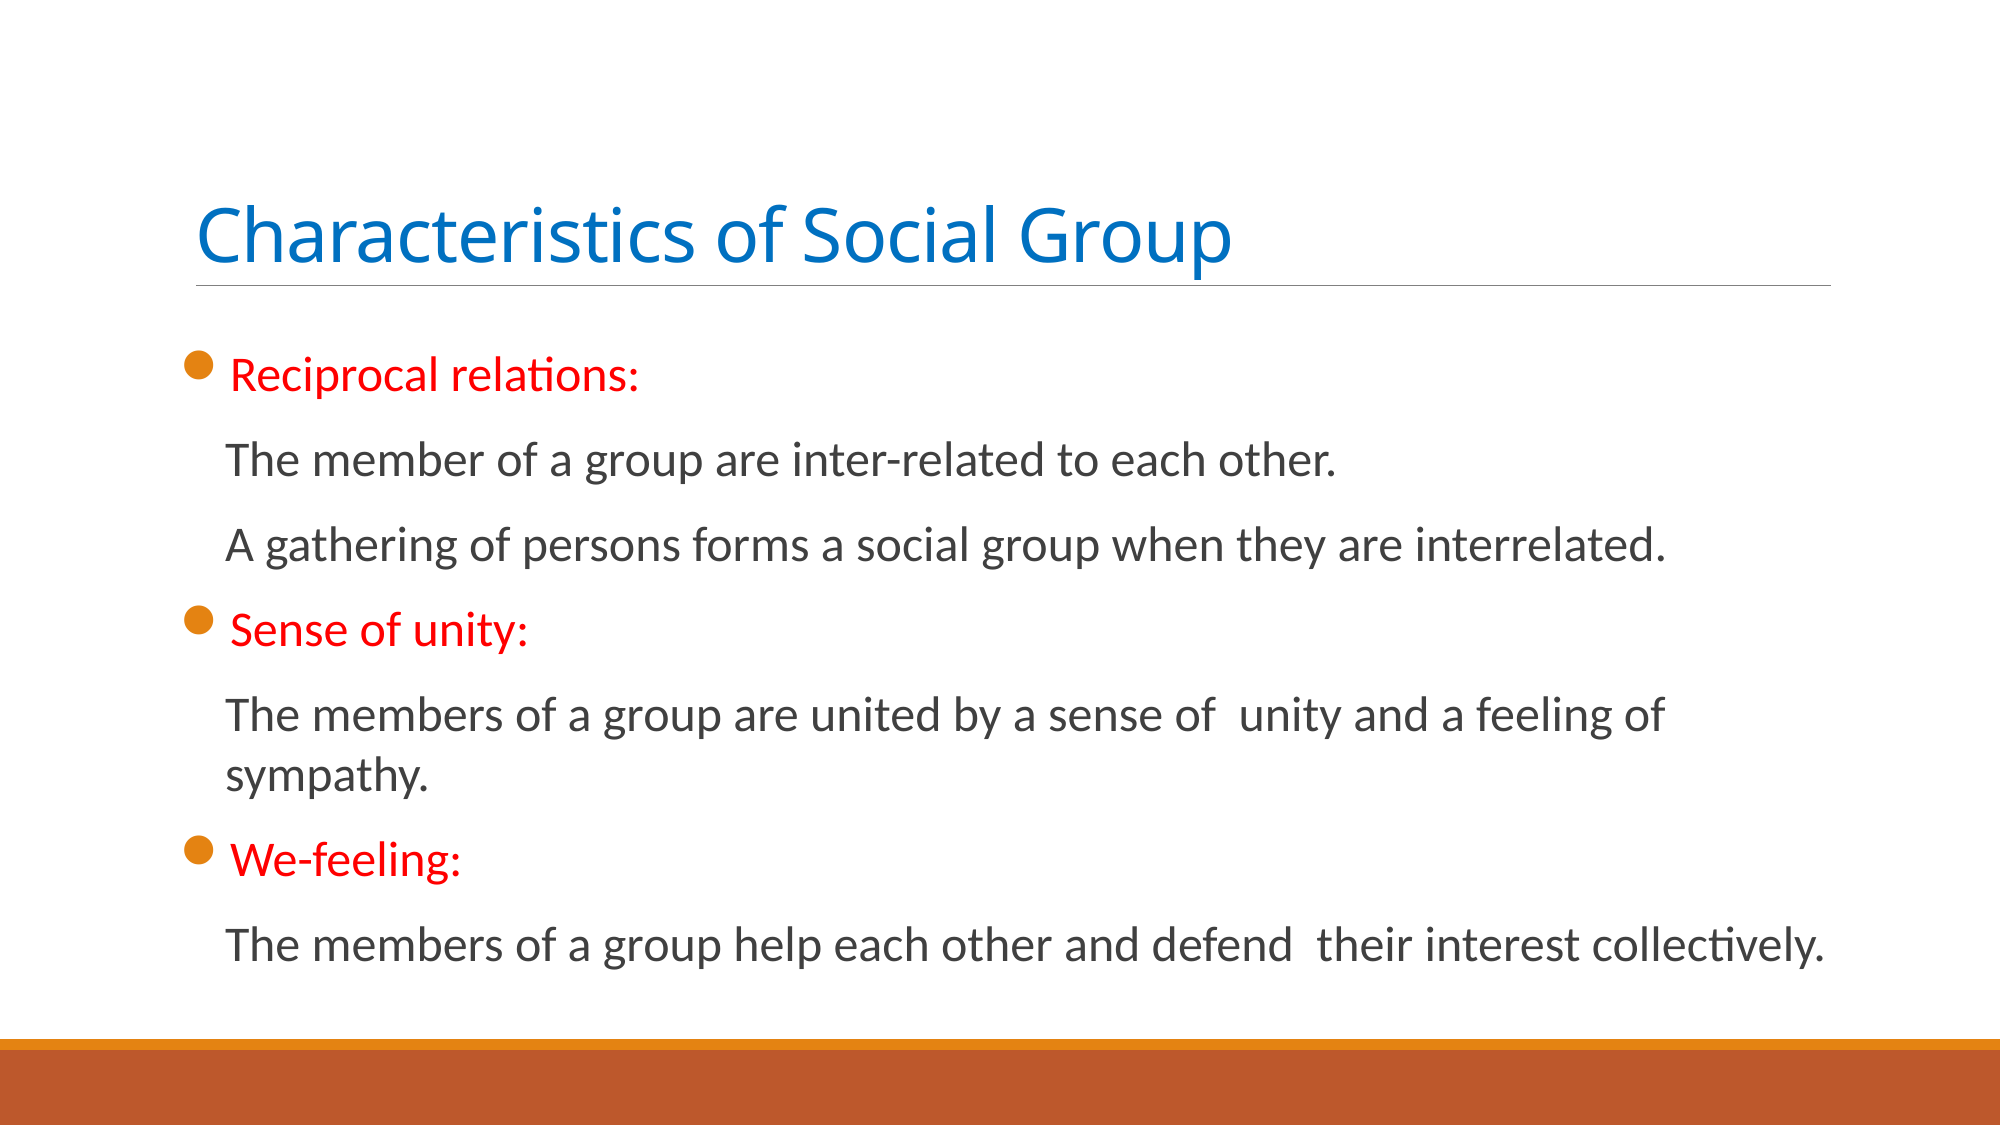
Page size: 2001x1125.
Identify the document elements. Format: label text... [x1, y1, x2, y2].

list Reciprocal relations: The member of a group are inter-related to each other. A gathering of persons forms a social group when they are interrelated. Sense of unity: The members of a group are united by a sense of unity and a feeling of sympathy. We-feeling: The members of a group help each other and defend their interest collectively. [180, 333, 1830, 995]
title Characteristics of Social Group [180, 47, 1830, 285]
